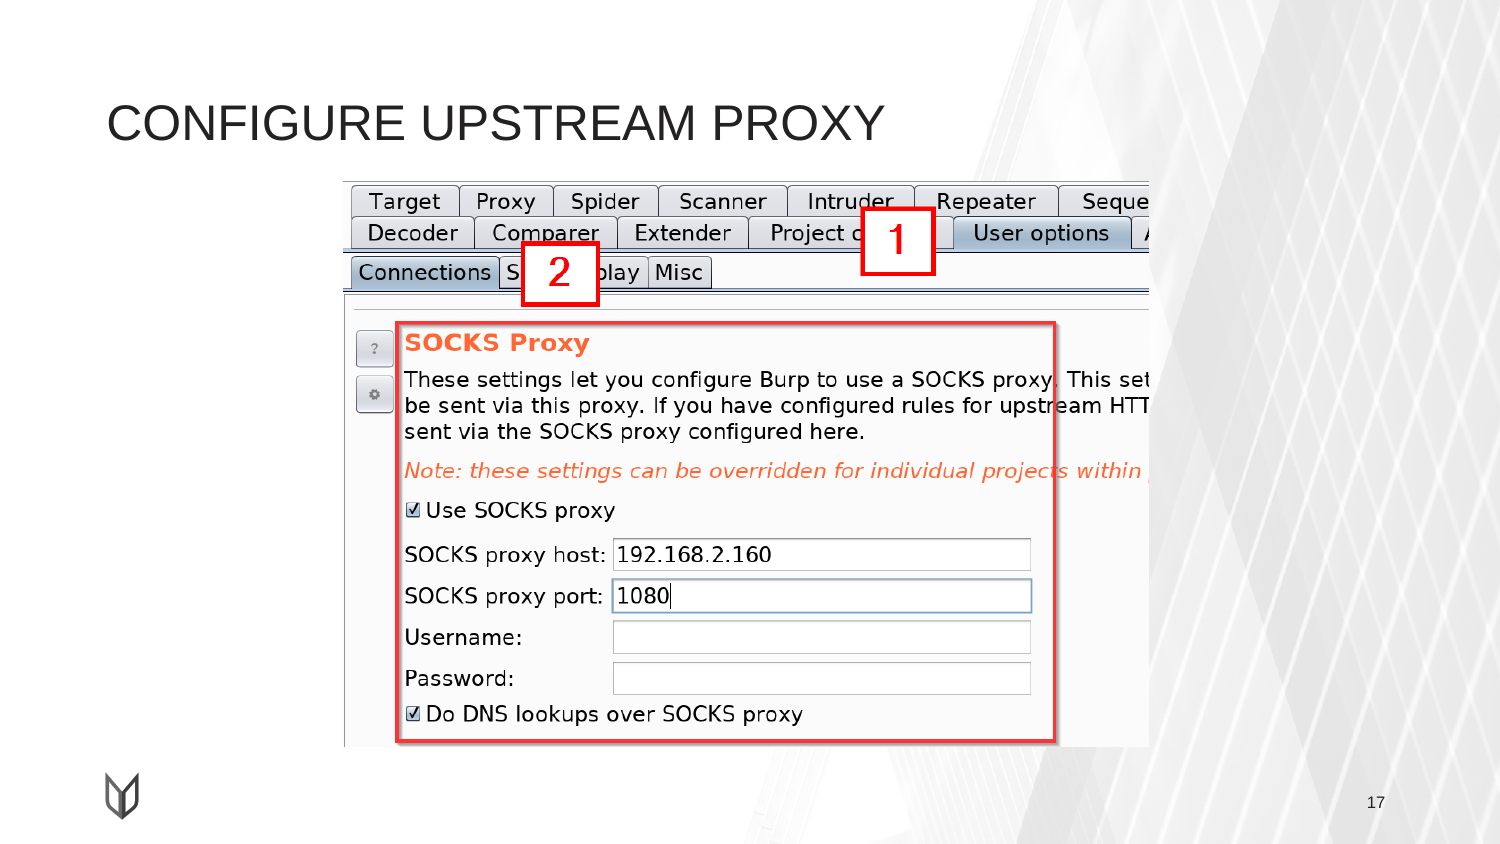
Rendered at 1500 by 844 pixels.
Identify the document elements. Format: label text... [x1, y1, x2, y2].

slide_number 17 [1345, 784, 1400, 815]
title CONFIGURE UPSTREAM PROXY [106, 96, 1400, 220]
picture [0, 0, 1500, 844]
